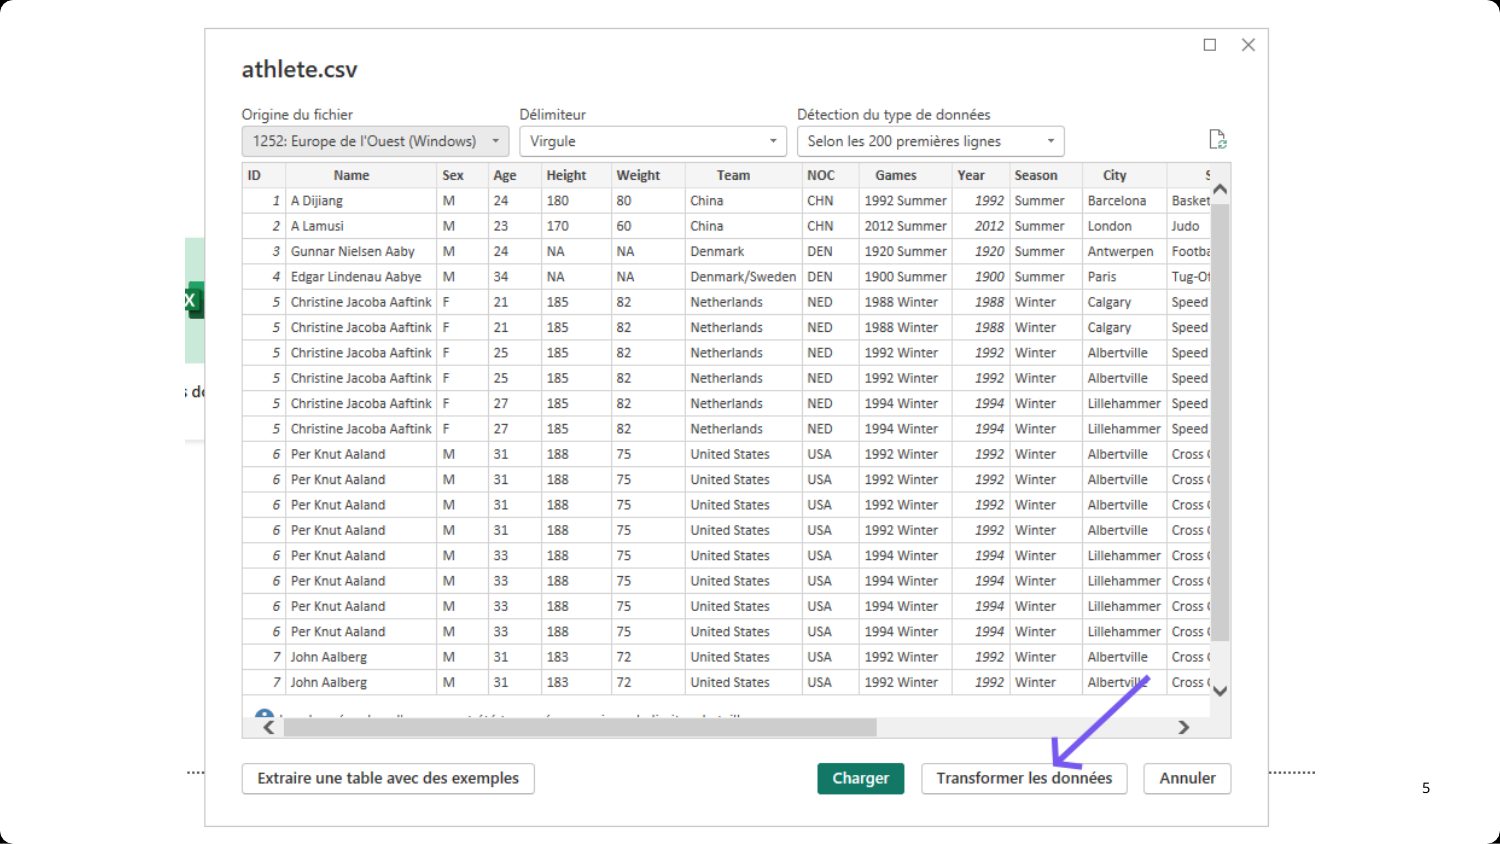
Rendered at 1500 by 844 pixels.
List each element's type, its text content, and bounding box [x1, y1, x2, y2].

picture [185, 0, 1315, 844]
slide_number 5 [1402, 775, 1451, 801]
